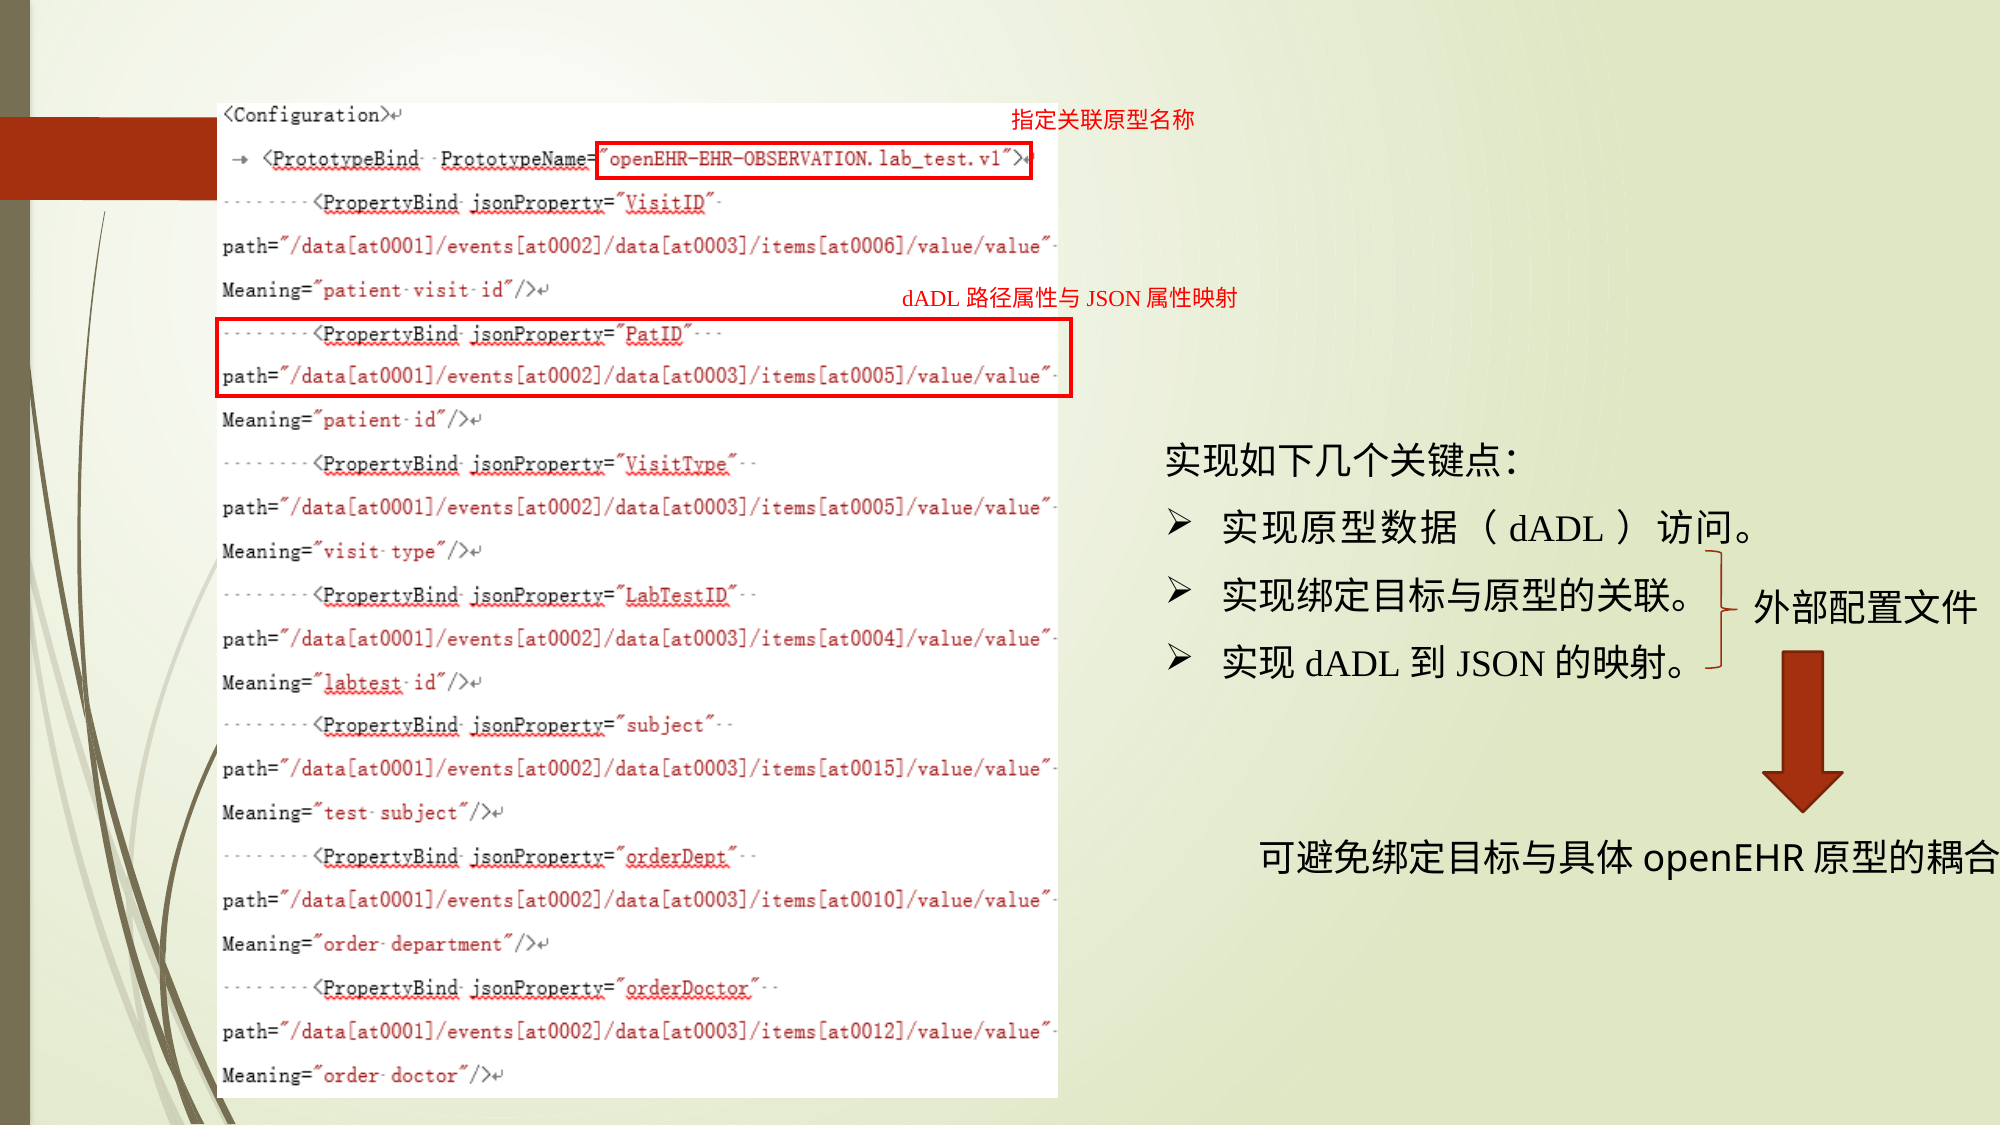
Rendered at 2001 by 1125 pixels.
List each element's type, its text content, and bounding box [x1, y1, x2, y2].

text_box 原型绑定模块的可视化过程 [494, 1106, 975, 1111]
text_box [1704, 549, 1738, 669]
table_header [1063, 321, 1069, 394]
text_box [1761, 650, 1844, 814]
text_box dADL路径属性与JSON属性映射 [1063, 276, 1254, 319]
text_box 实现如下几个关键点： 实现原型数据（dADL）访问。 实现绑定目标与原型的关联。 实现dADL到JSON的映射。 [1150, 406, 1751, 692]
text_box 指定关联原型名称 [996, 98, 1211, 141]
text_box 外部配置文件 [1739, 577, 1994, 637]
text_box 可避免绑定目标与具体openEHR原型的耦合 [1244, 826, 2000, 887]
picture [217, 103, 1059, 1098]
text_box 数据绑定方法设计 [266, 98, 831, 103]
